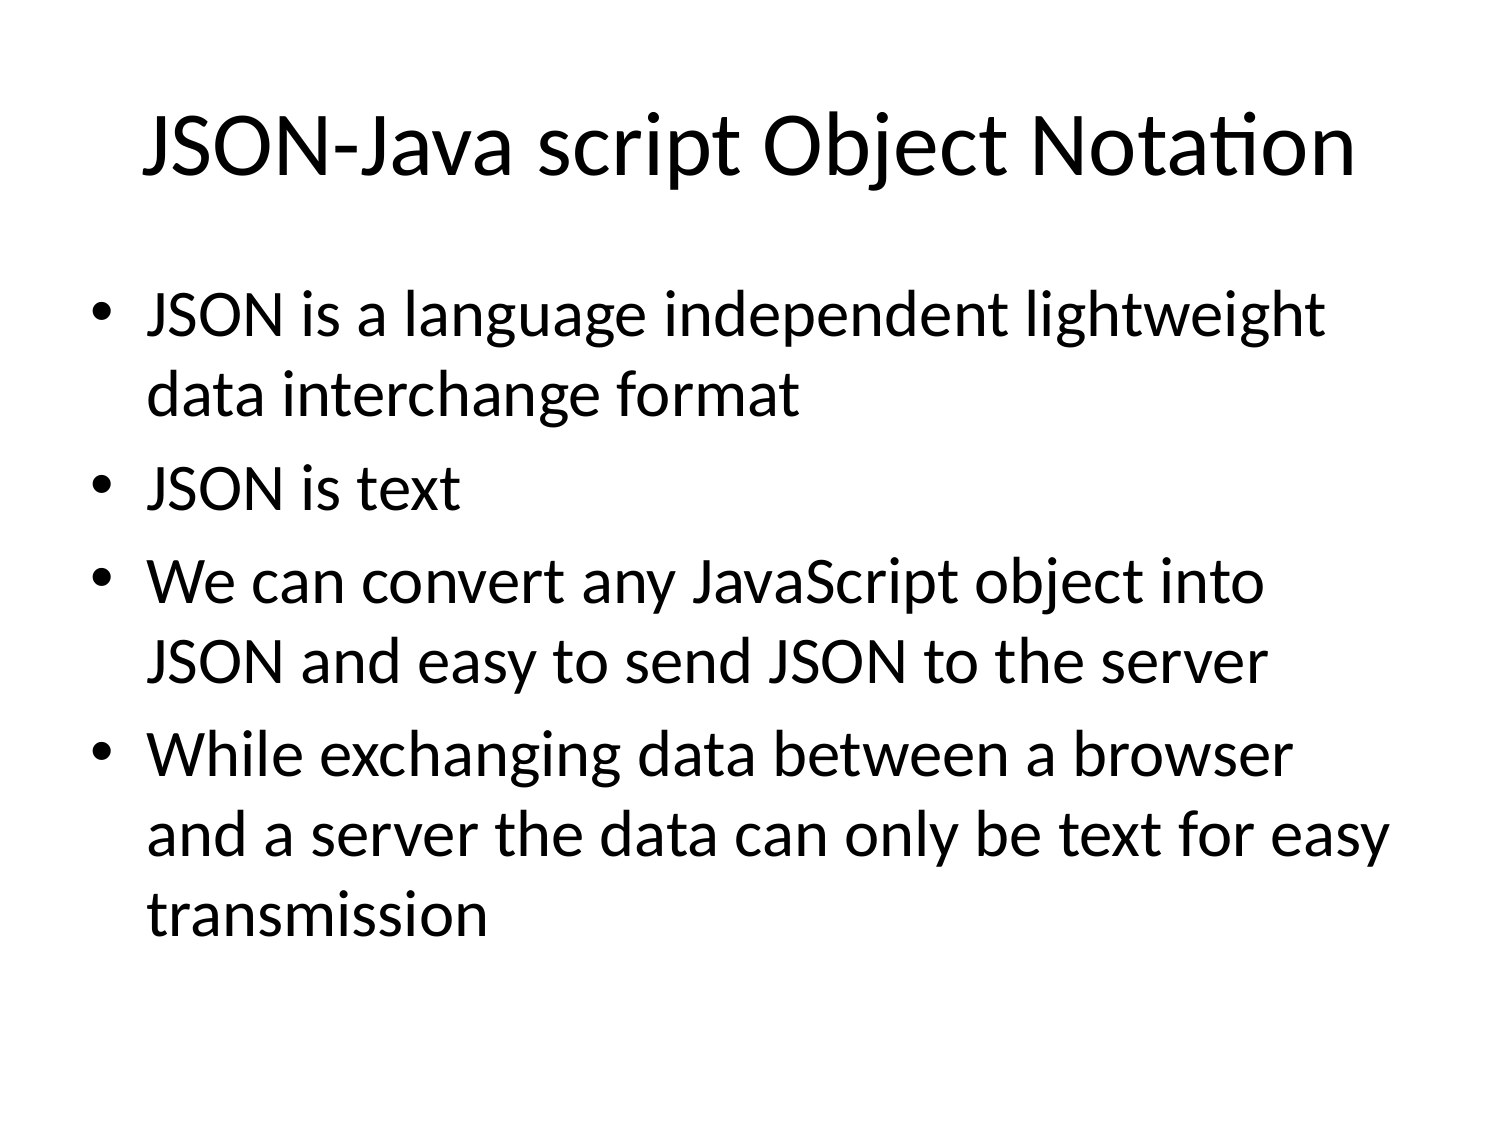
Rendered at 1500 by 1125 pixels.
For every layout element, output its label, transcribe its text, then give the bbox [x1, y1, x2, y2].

title JSON-Java script Object Notation [75, 45, 1425, 233]
list JSON is a language independent lightweight data interchange format JSON is text We can convert any JavaScript object into JSON and easy to send JSON to the server While exchanging data between a browser and a server the data can only be text for easy transmission [75, 262, 1425, 1005]
